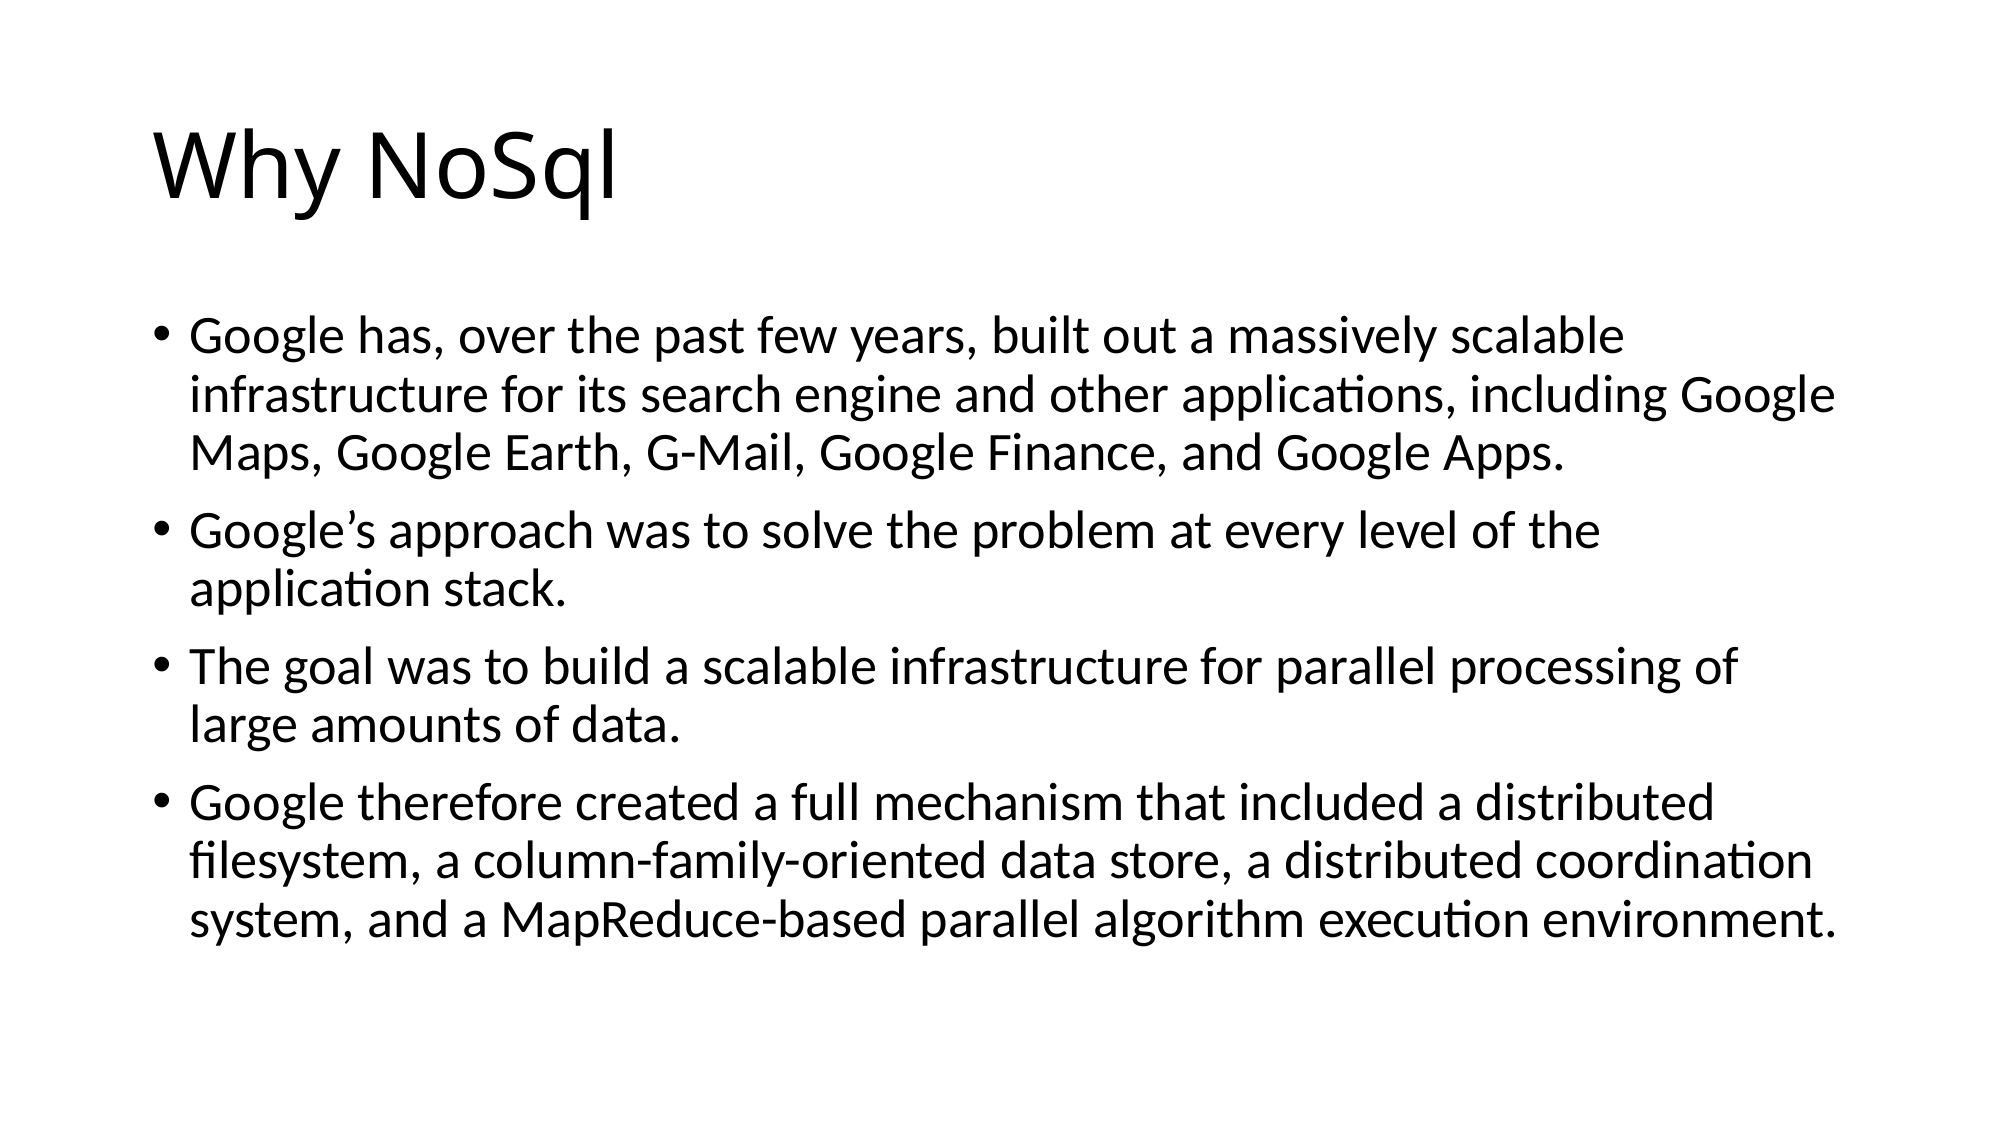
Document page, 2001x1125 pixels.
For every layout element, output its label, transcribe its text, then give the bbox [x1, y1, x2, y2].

title Why NoSql [137, 59, 1863, 278]
list Google has, over the past few years, built out a massively scalable infrastructure for its search engine and other applications, including Google Maps, Google Earth, G-Mail, Google Finance, and Google Apps. Google’s approach was to solve the problem at every level of the application stack. The goal was to build a scalable infrastructure for parallel processing of large amounts of data. Google therefore created a full mechanism that included a distributed filesystem, a column-family-oriented data store, a distributed coordination system, and a MapReduce-based parallel algorithm execution environment. [137, 299, 1863, 1014]
